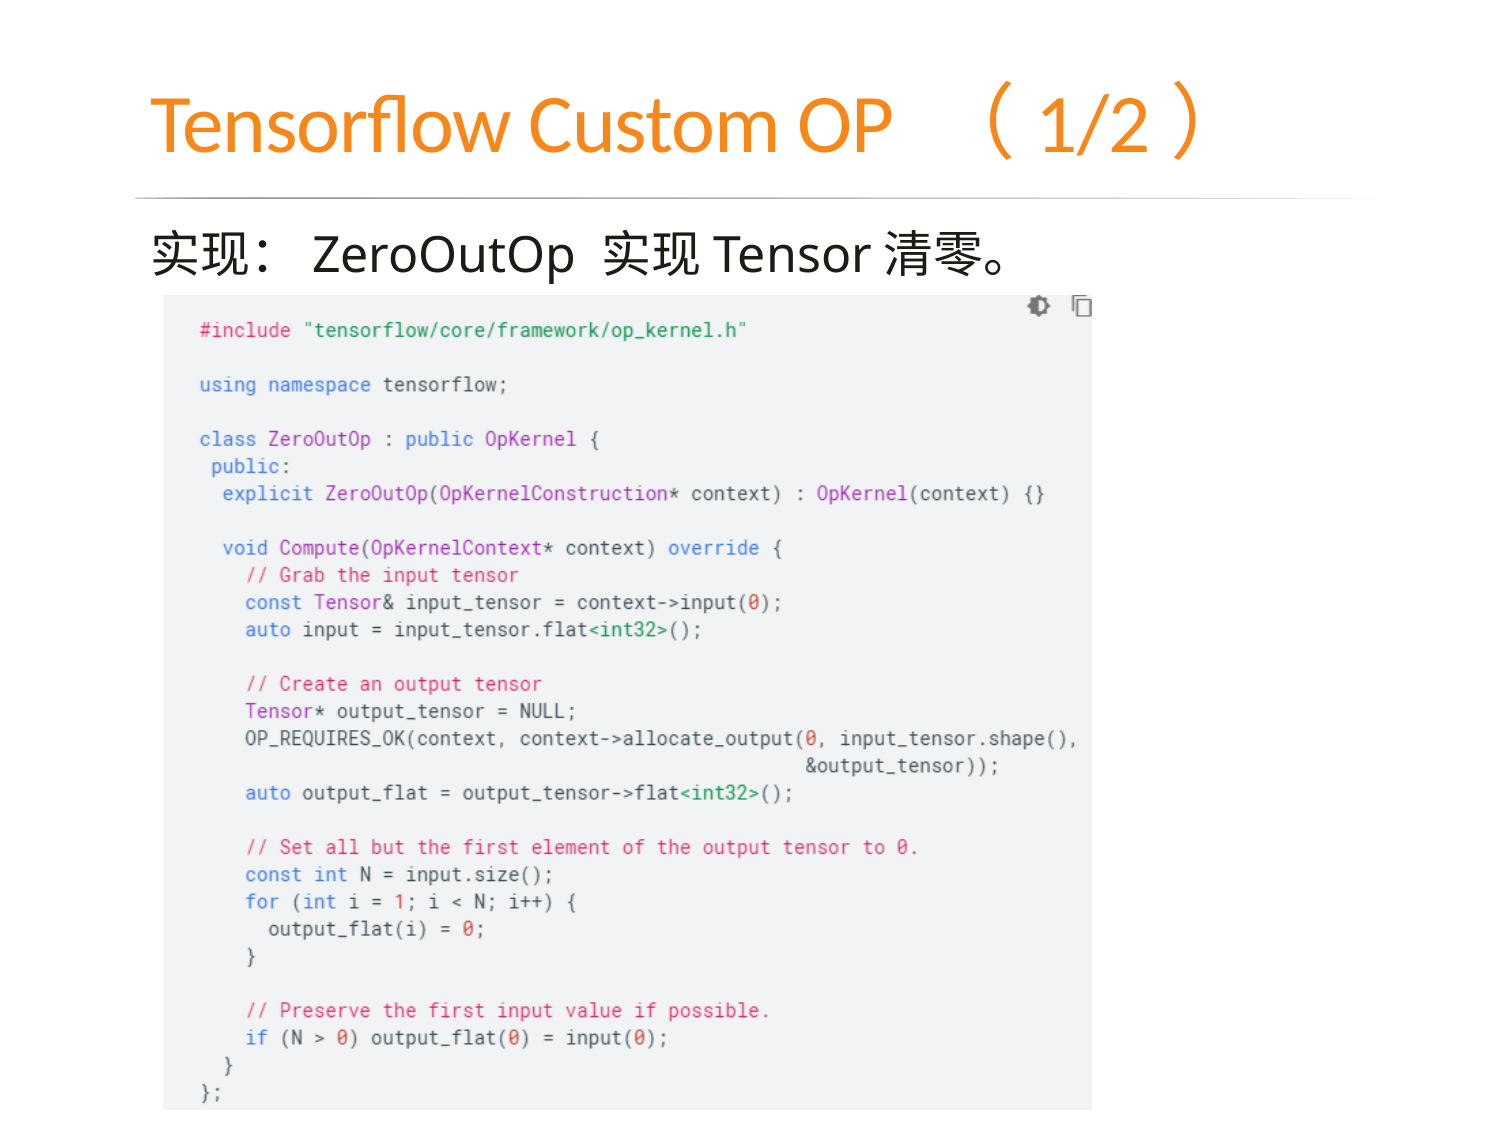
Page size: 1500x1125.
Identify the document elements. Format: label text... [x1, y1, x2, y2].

picture [163, 294, 1093, 1110]
list 实现：ZeroOutOp 实现Tensor清零。 [135, 221, 1373, 1036]
picture [135, 197, 1373, 201]
title Tensorflow Custom OP （1/2） [135, 47, 1373, 177]
